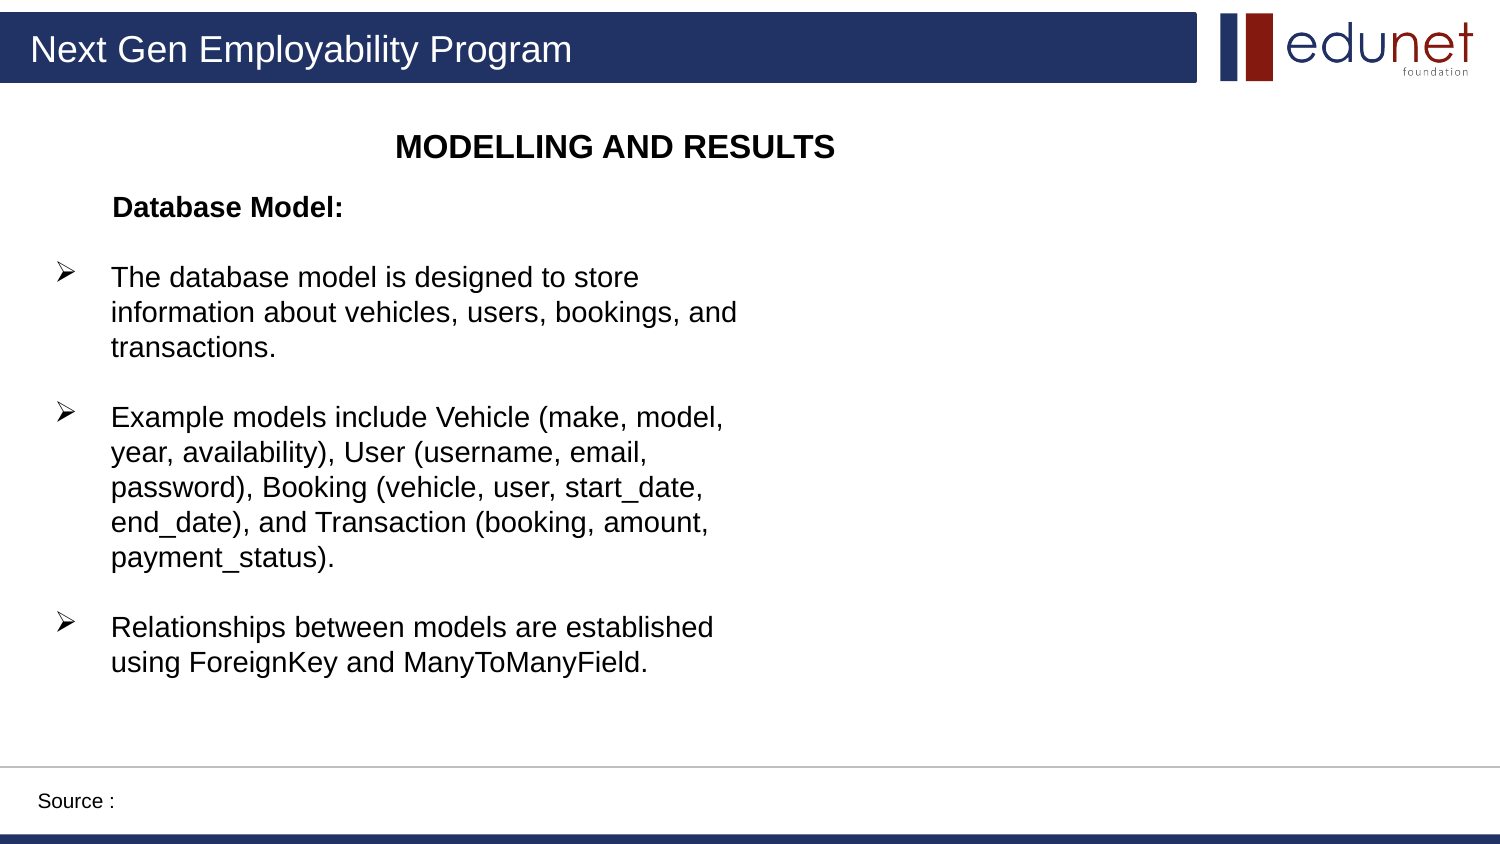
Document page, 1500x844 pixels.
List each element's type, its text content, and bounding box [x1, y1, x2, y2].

title MODELLING AND RESULTS [379, 109, 862, 163]
picture [1279, 14, 1482, 83]
text_box Source : [22, 776, 139, 826]
text_box Database Model: The database model is designed to store information about vehicles, users, bookings, and transactions. Example models include Vehicle (make, model, year, availability), User (username, email, password), Booking (vehicle, user, start_date, end_date), and Transaction (booking, amount, payment_status). Relationships between models are established using ForeignKey and ManyToManyField. [39, 181, 790, 686]
